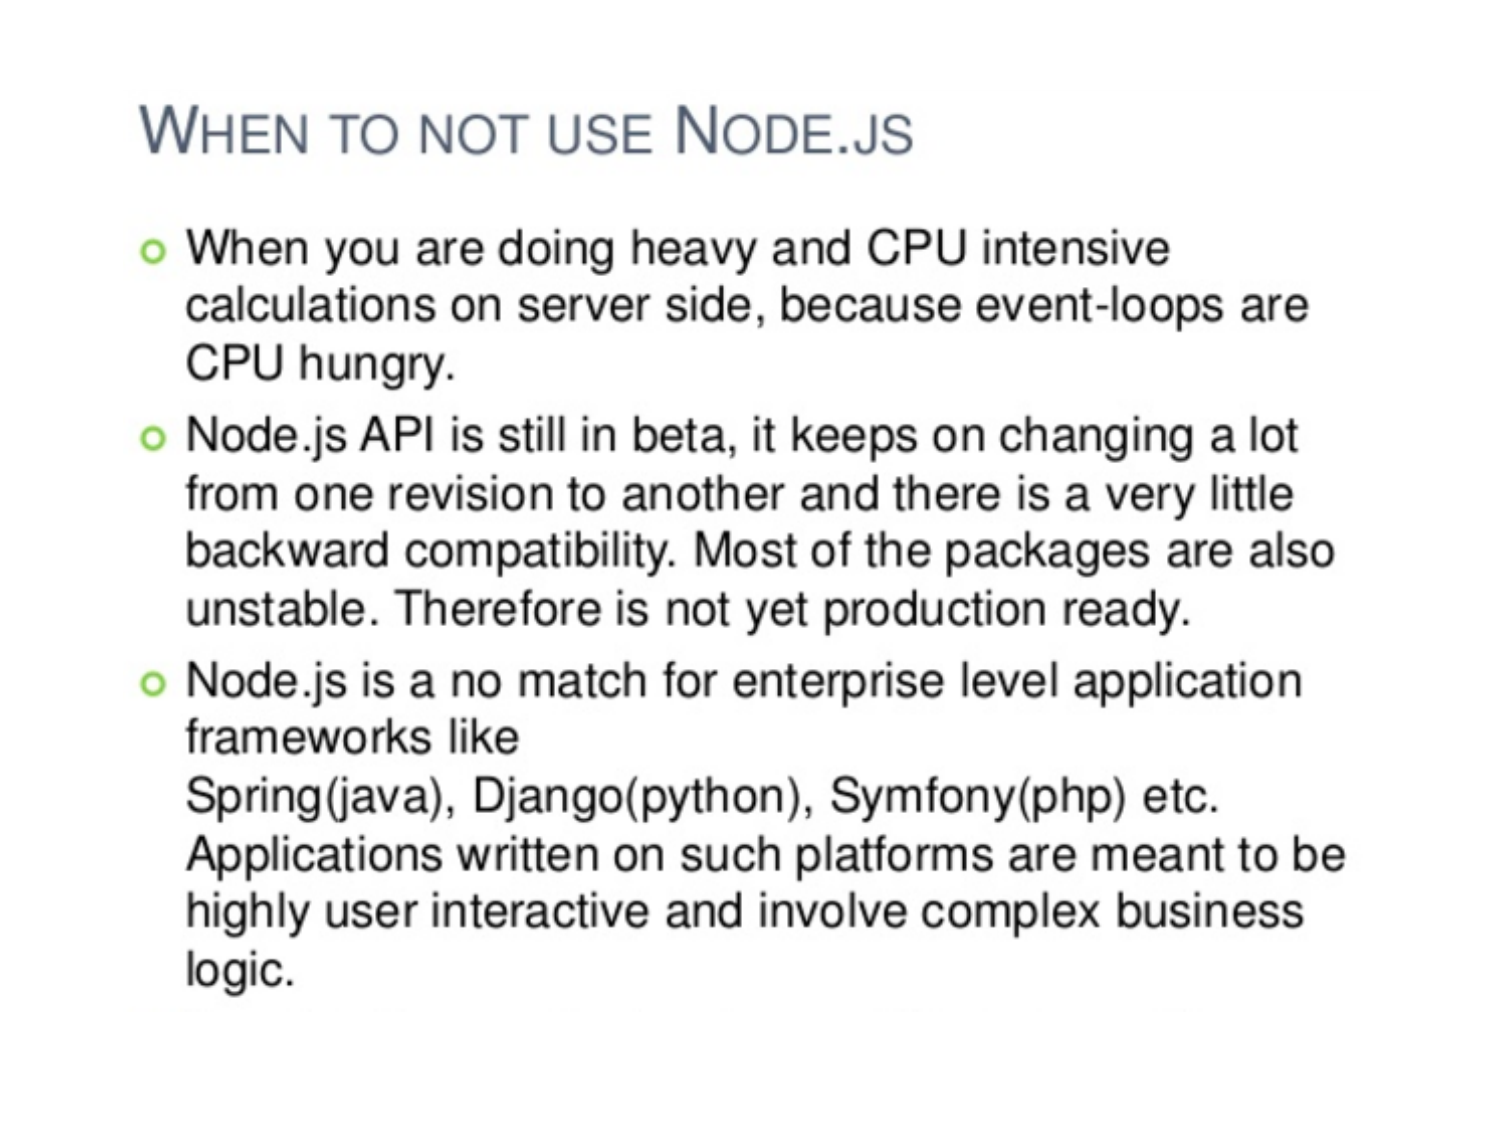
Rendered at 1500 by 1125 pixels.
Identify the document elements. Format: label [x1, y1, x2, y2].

picture [123, 89, 1381, 1012]
